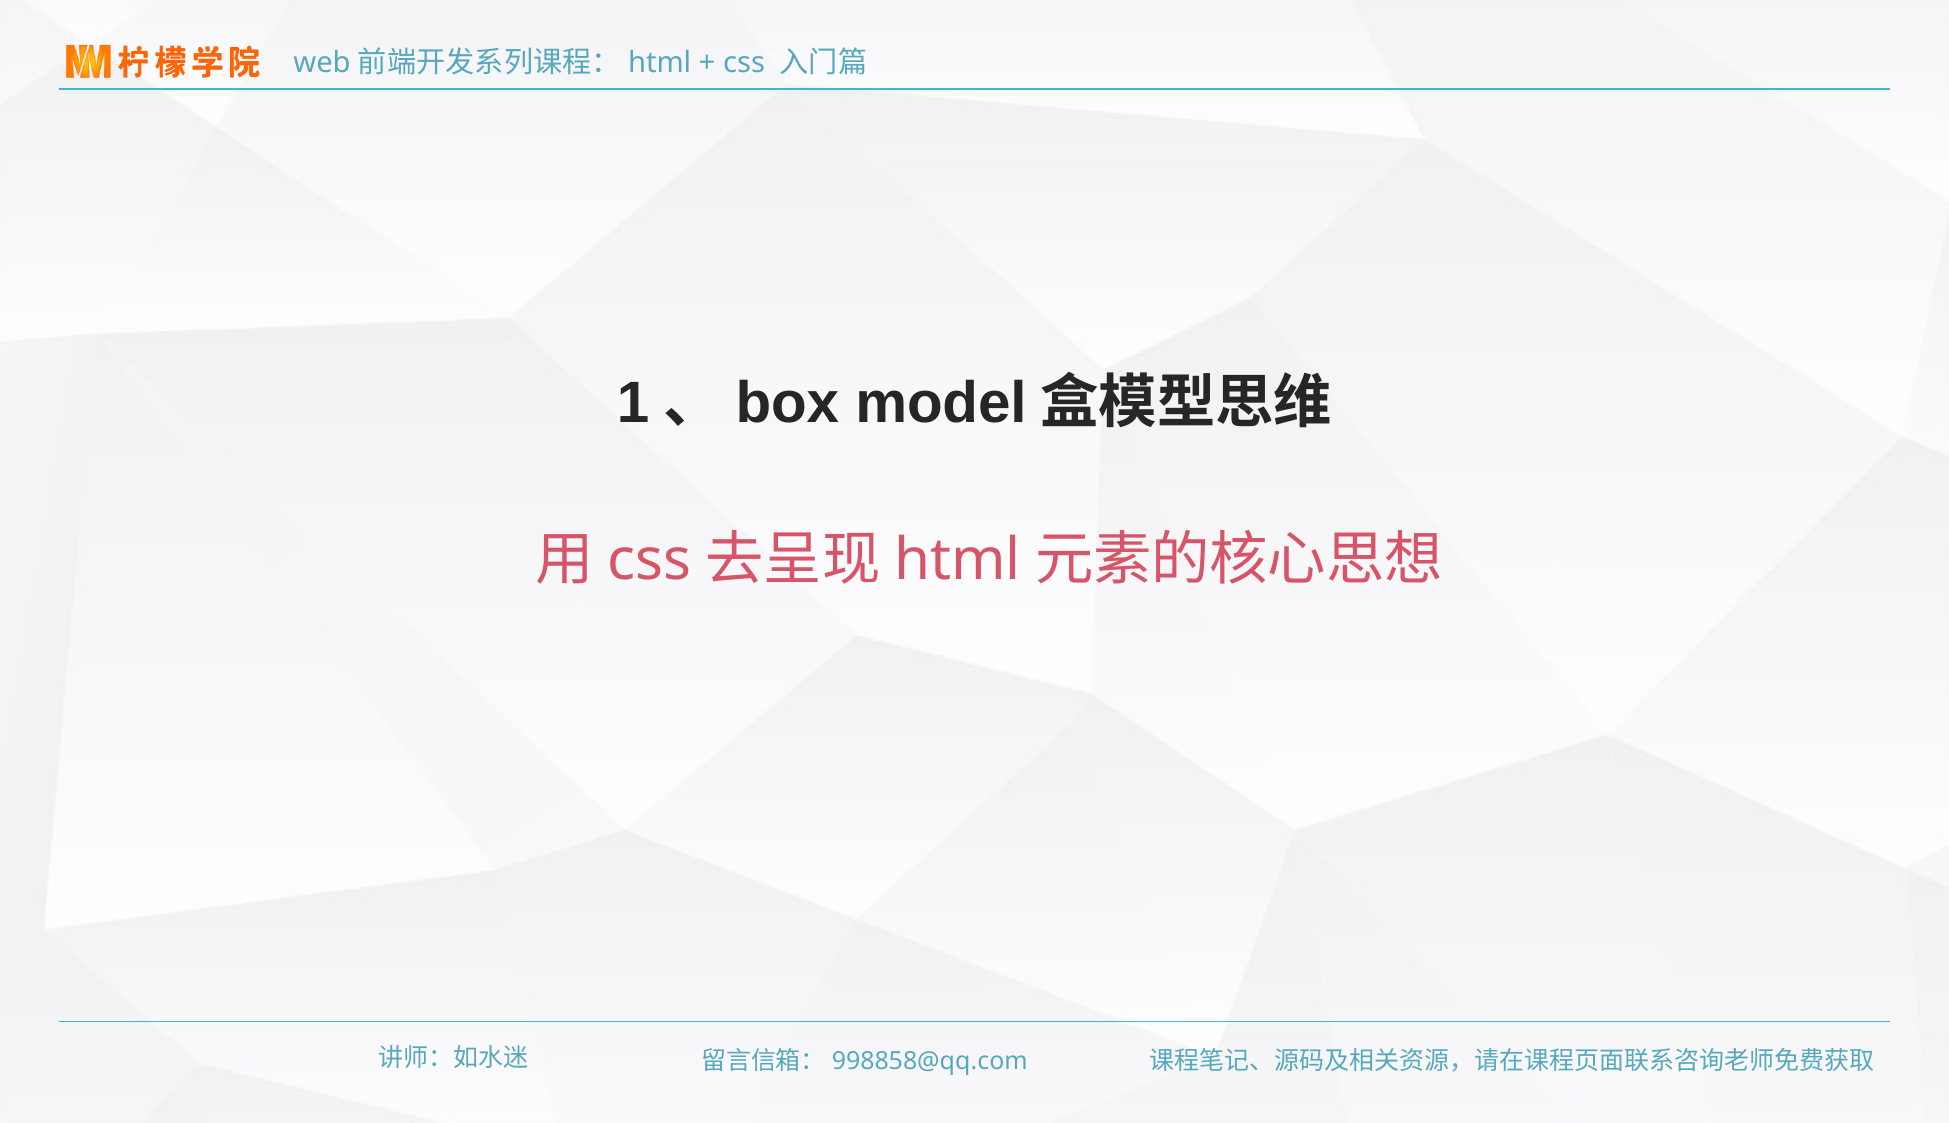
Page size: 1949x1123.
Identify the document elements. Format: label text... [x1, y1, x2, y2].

text_box 用css去呈现html元素的核心思想 [490, 513, 1489, 599]
text_box 1、box model盒模型思维 [341, 357, 1607, 442]
picture [0, 0, 1949, 1123]
